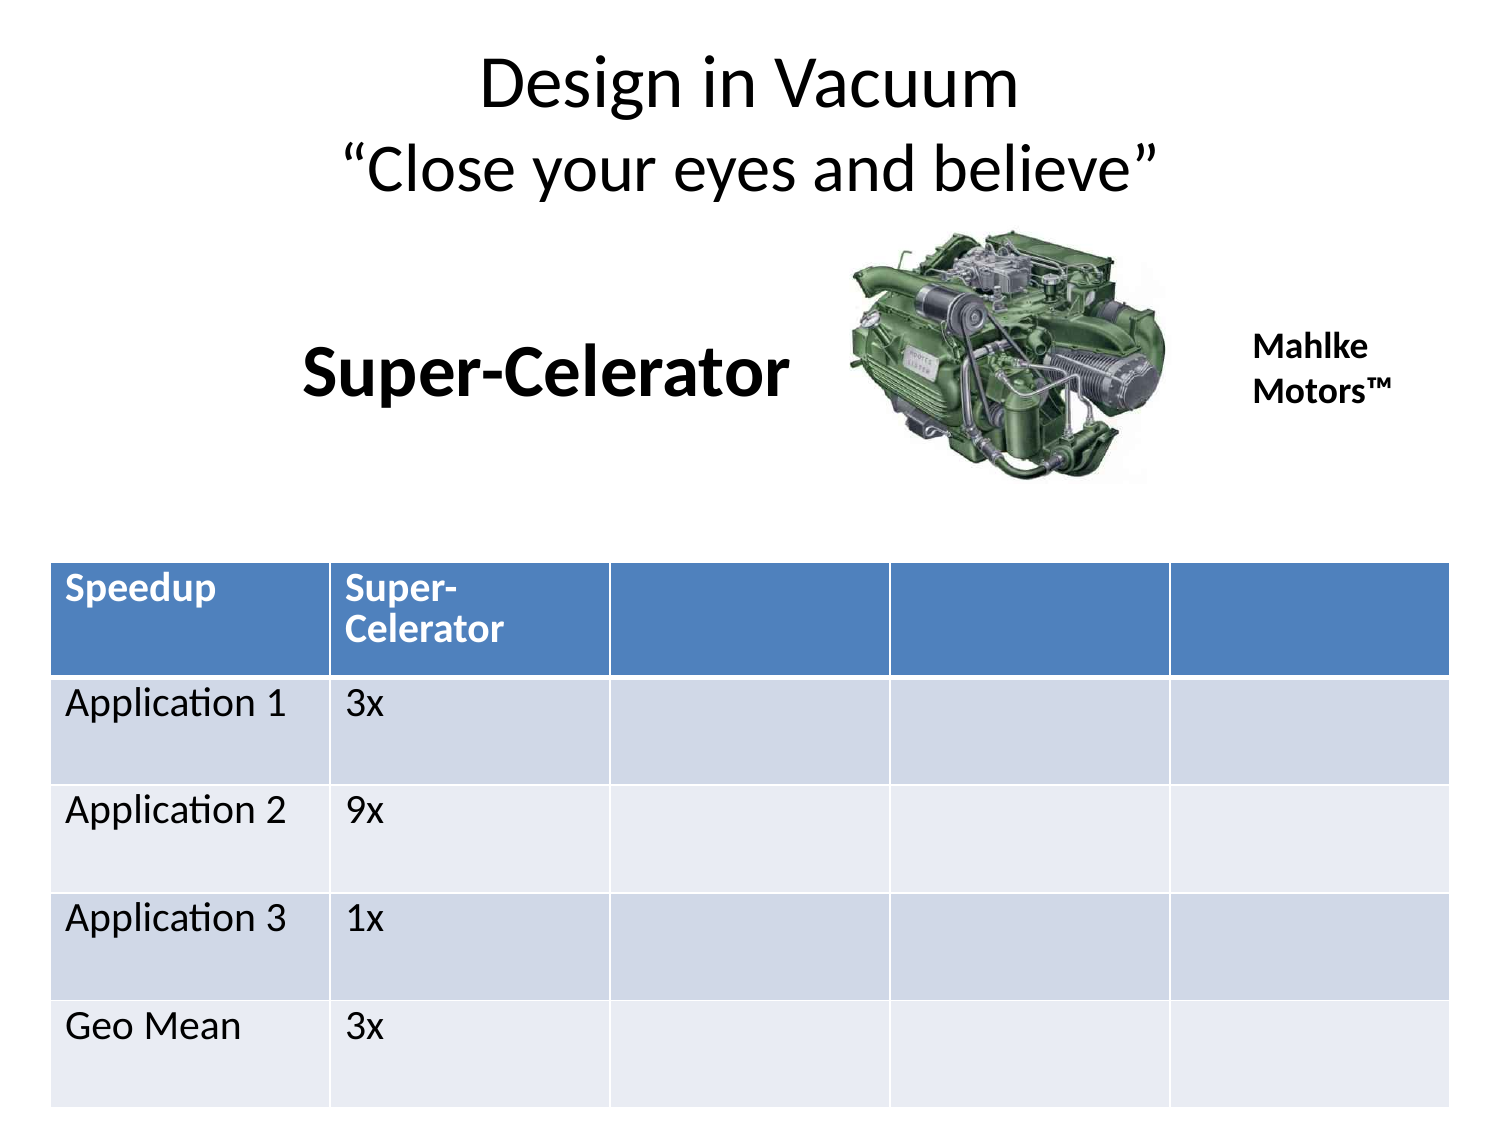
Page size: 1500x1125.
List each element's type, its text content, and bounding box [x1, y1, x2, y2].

table_cell 9x [331, 786, 609, 892]
table_cell [1171, 680, 1449, 784]
table_cell [611, 1001, 889, 1107]
title Design in Vacuum “Close your eyes and believe” [75, 24, 1425, 213]
table_header Super-Celerator [331, 563, 609, 675]
table_cell Application 1 [51, 680, 329, 784]
table_header Speedup [51, 563, 329, 675]
table_cell [891, 1001, 1169, 1107]
table_header [611, 563, 889, 675]
table_cell Application 2 [51, 786, 329, 892]
table_cell [891, 786, 1169, 892]
table_header [891, 563, 1169, 675]
picture [837, 218, 1176, 485]
table_cell [1171, 786, 1449, 892]
table_cell [891, 894, 1169, 1000]
table_cell 3x [331, 680, 609, 784]
table_cell [611, 786, 889, 892]
table_cell [1171, 894, 1449, 1000]
table_cell [891, 680, 1169, 784]
table_cell [611, 894, 889, 1000]
table_header [1171, 563, 1449, 675]
table_cell Application 3 [51, 894, 329, 1000]
table_cell 3x [331, 1001, 609, 1107]
table_cell [611, 680, 889, 784]
table_cell [1171, 1001, 1449, 1107]
table_cell Geo Mean [51, 1001, 329, 1107]
text_box Super-Celerator [287, 314, 832, 419]
text_box Mahlke Motors™ [1237, 314, 1425, 419]
table_cell 1x [331, 894, 609, 1000]
